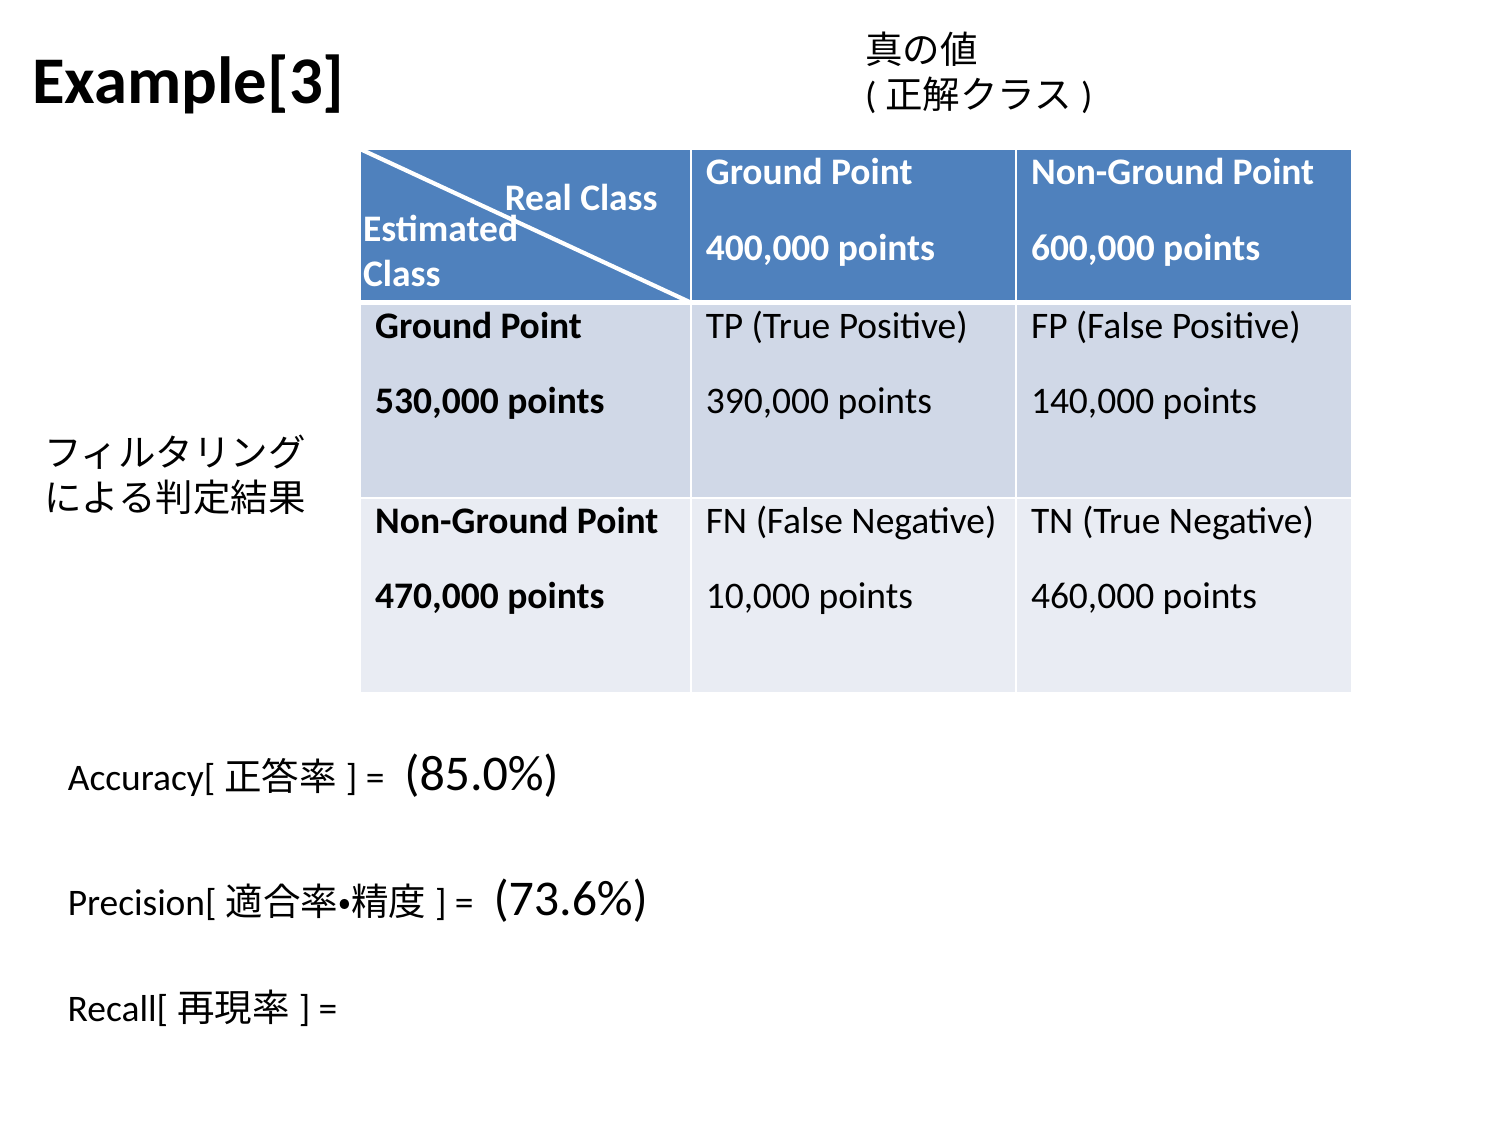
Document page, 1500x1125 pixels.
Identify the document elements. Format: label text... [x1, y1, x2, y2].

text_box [359, 148, 692, 303]
table_cell FN (False Negative) 10,000 points [692, 499, 1015, 692]
text_box Estimated Class [348, 196, 354, 302]
table_cell Non-Ground Point 470,000 points [361, 499, 690, 692]
table_header Non-Ground Point 600,000 points [1017, 150, 1351, 300]
text_box Example[3] [17, 29, 491, 125]
table_cell FP (False Positive) 140,000 points [1017, 305, 1351, 497]
table_cell Ground Point 530,000 points [361, 310, 690, 497]
table_cell TN (True Negative) 460,000 points [1017, 499, 1351, 692]
text_box フィルタリング による判定結果 [29, 421, 337, 526]
table_cell TP (True Positive) 390,000 points [692, 305, 1015, 497]
table_header Ground Point 400,000 points [694, 150, 1015, 300]
text_box 真の値 (正解クラス) [850, 19, 1117, 124]
